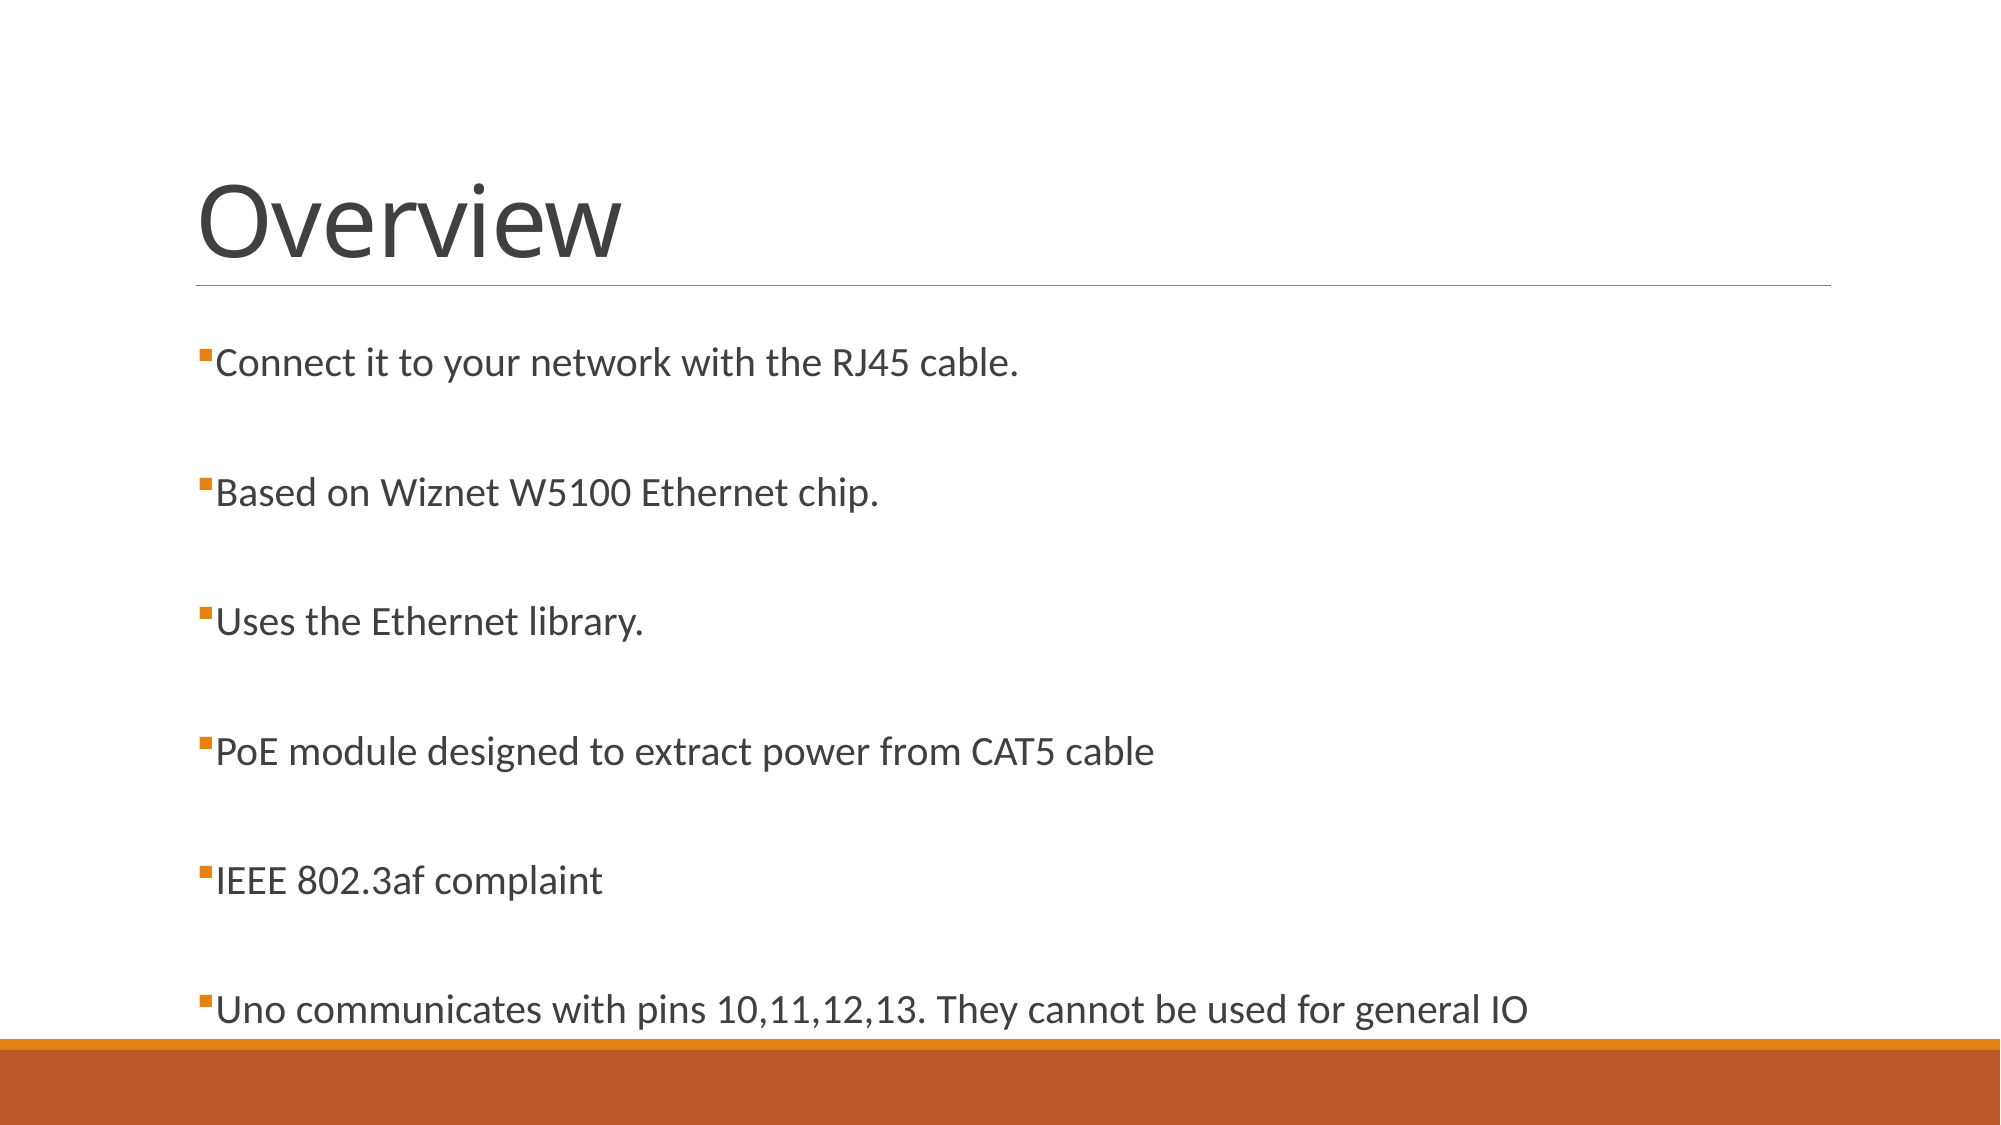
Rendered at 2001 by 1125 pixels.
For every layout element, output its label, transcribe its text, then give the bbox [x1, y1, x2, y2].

list Connect it to your network with the RJ45 cable. Based on Wiznet W5100 Ethernet chip. Uses the Ethernet library. PoE module designed to extract power from CAT5 cable IEEE 802.3af complaint Uno communicates with pins 10,11,12,13. They cannot be used for general IO [196, 277, 1930, 1125]
title Overview [180, 47, 1830, 285]
